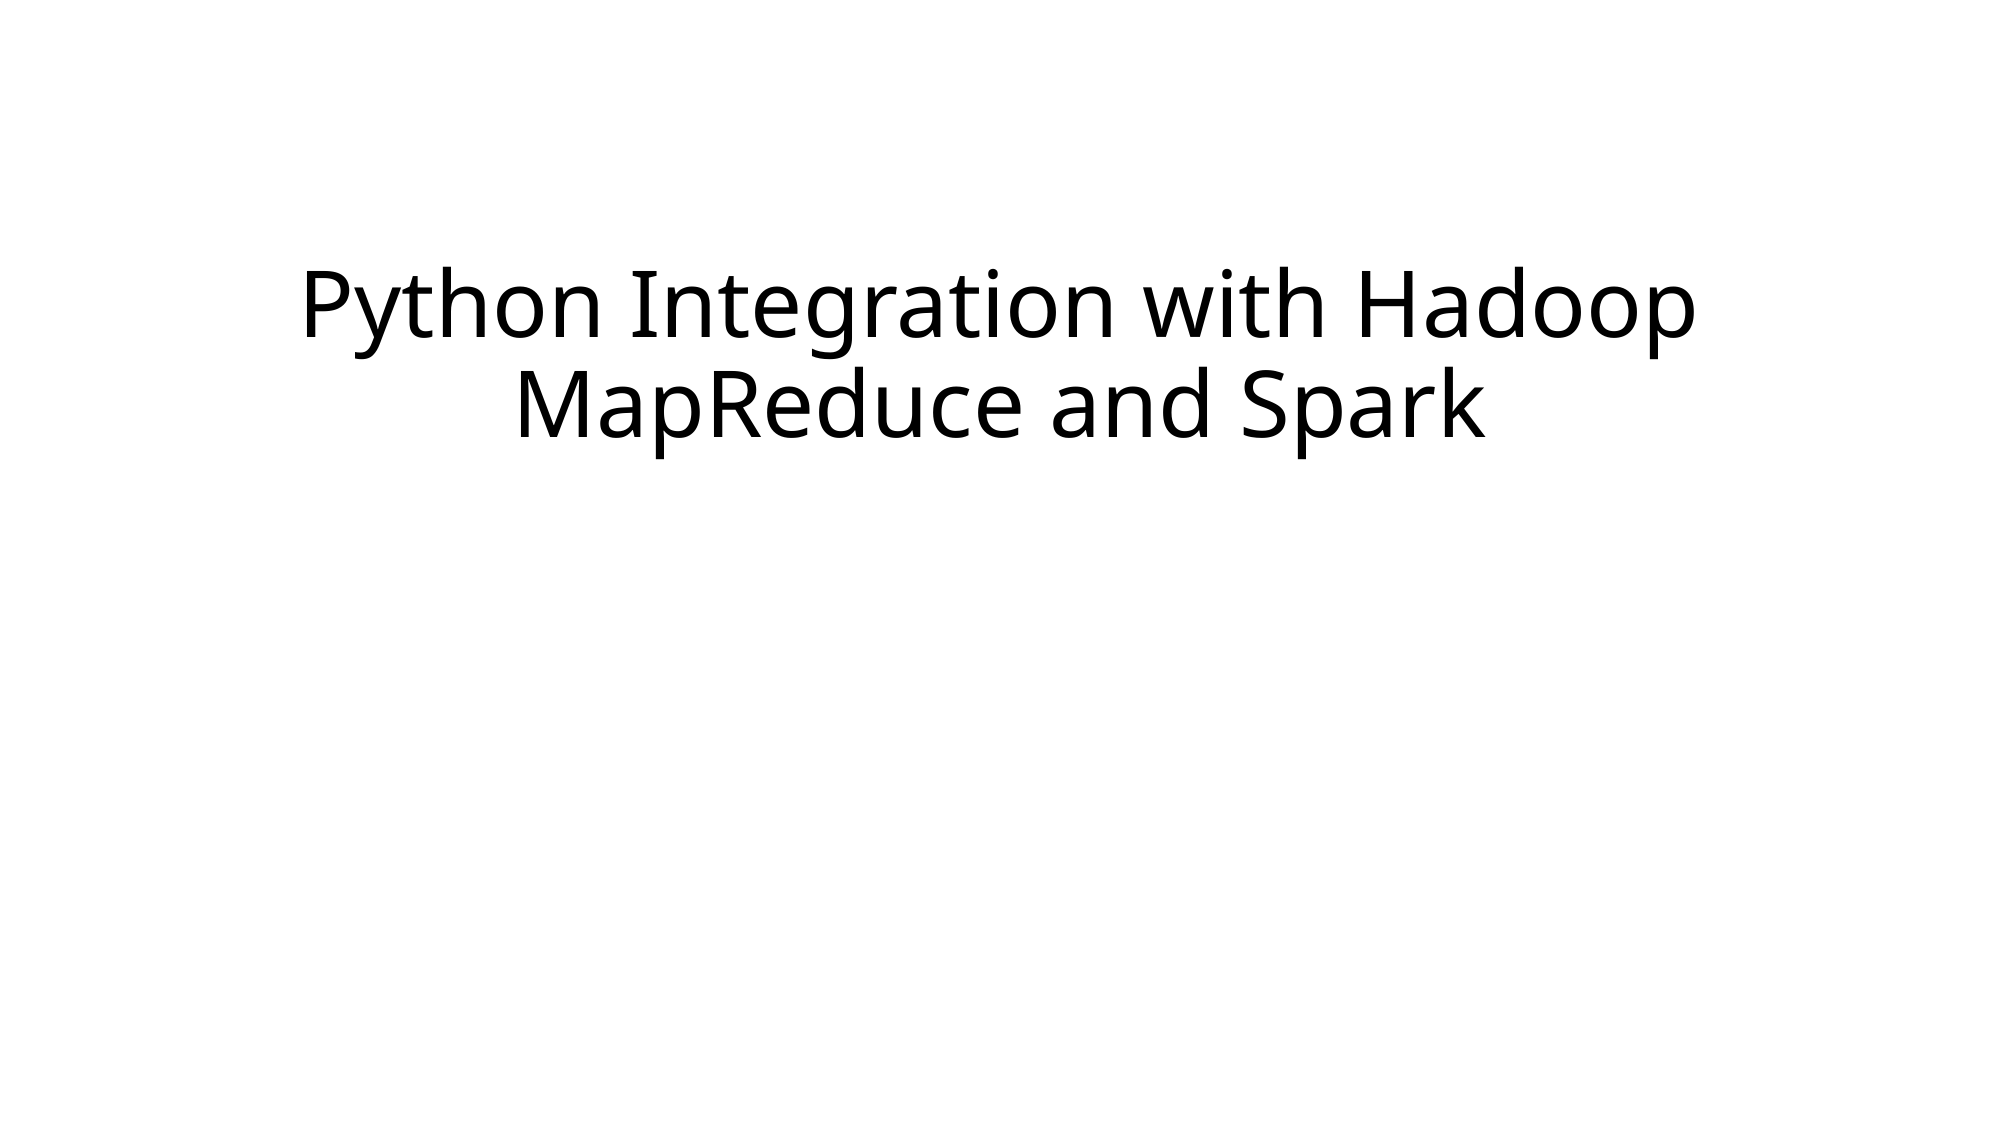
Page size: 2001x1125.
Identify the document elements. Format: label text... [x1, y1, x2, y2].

title Python Integration with Hadoop MapReduce and Spark [249, 184, 1750, 576]
